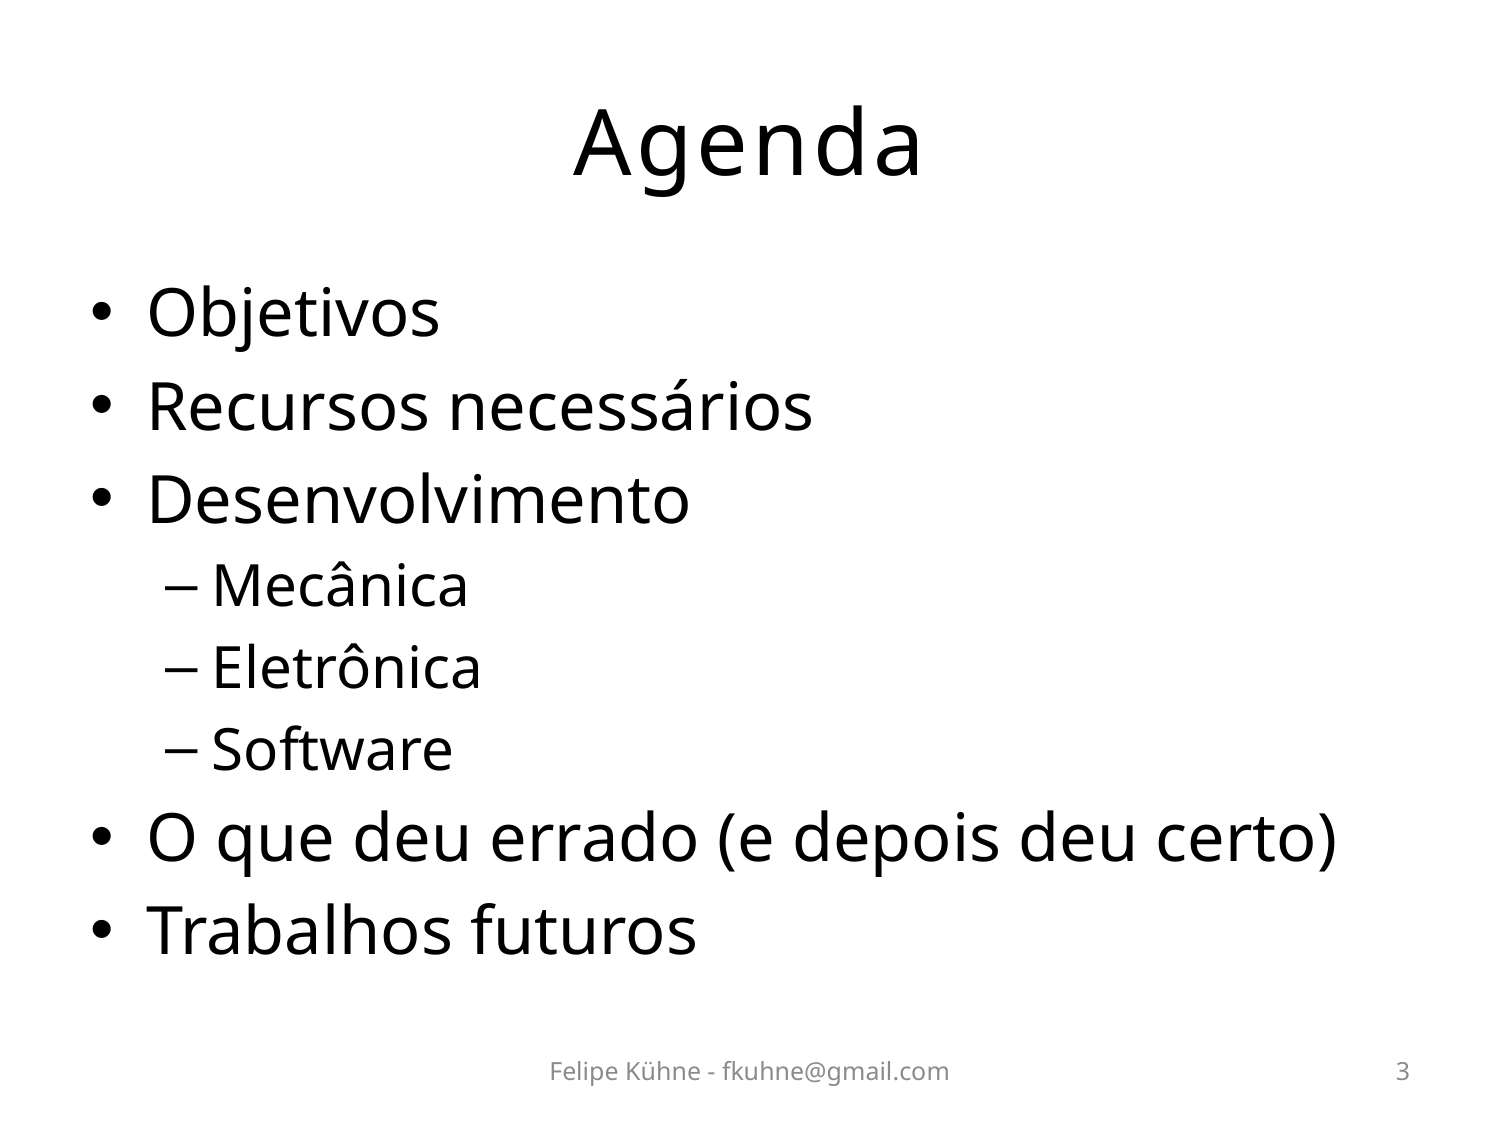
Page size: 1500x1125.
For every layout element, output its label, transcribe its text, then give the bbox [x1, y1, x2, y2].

footer Felipe Kühne - fkuhne@gmail.com [512, 1042, 988, 1103]
slide_number 3 [1074, 1042, 1425, 1103]
title Agenda [75, 45, 1425, 233]
list Objetivos Recursos necessários Desenvolvimento Mecânica Eletrônica Software O que deu errado (e depois deu certo) Trabalhos futuros [75, 262, 1425, 1005]
